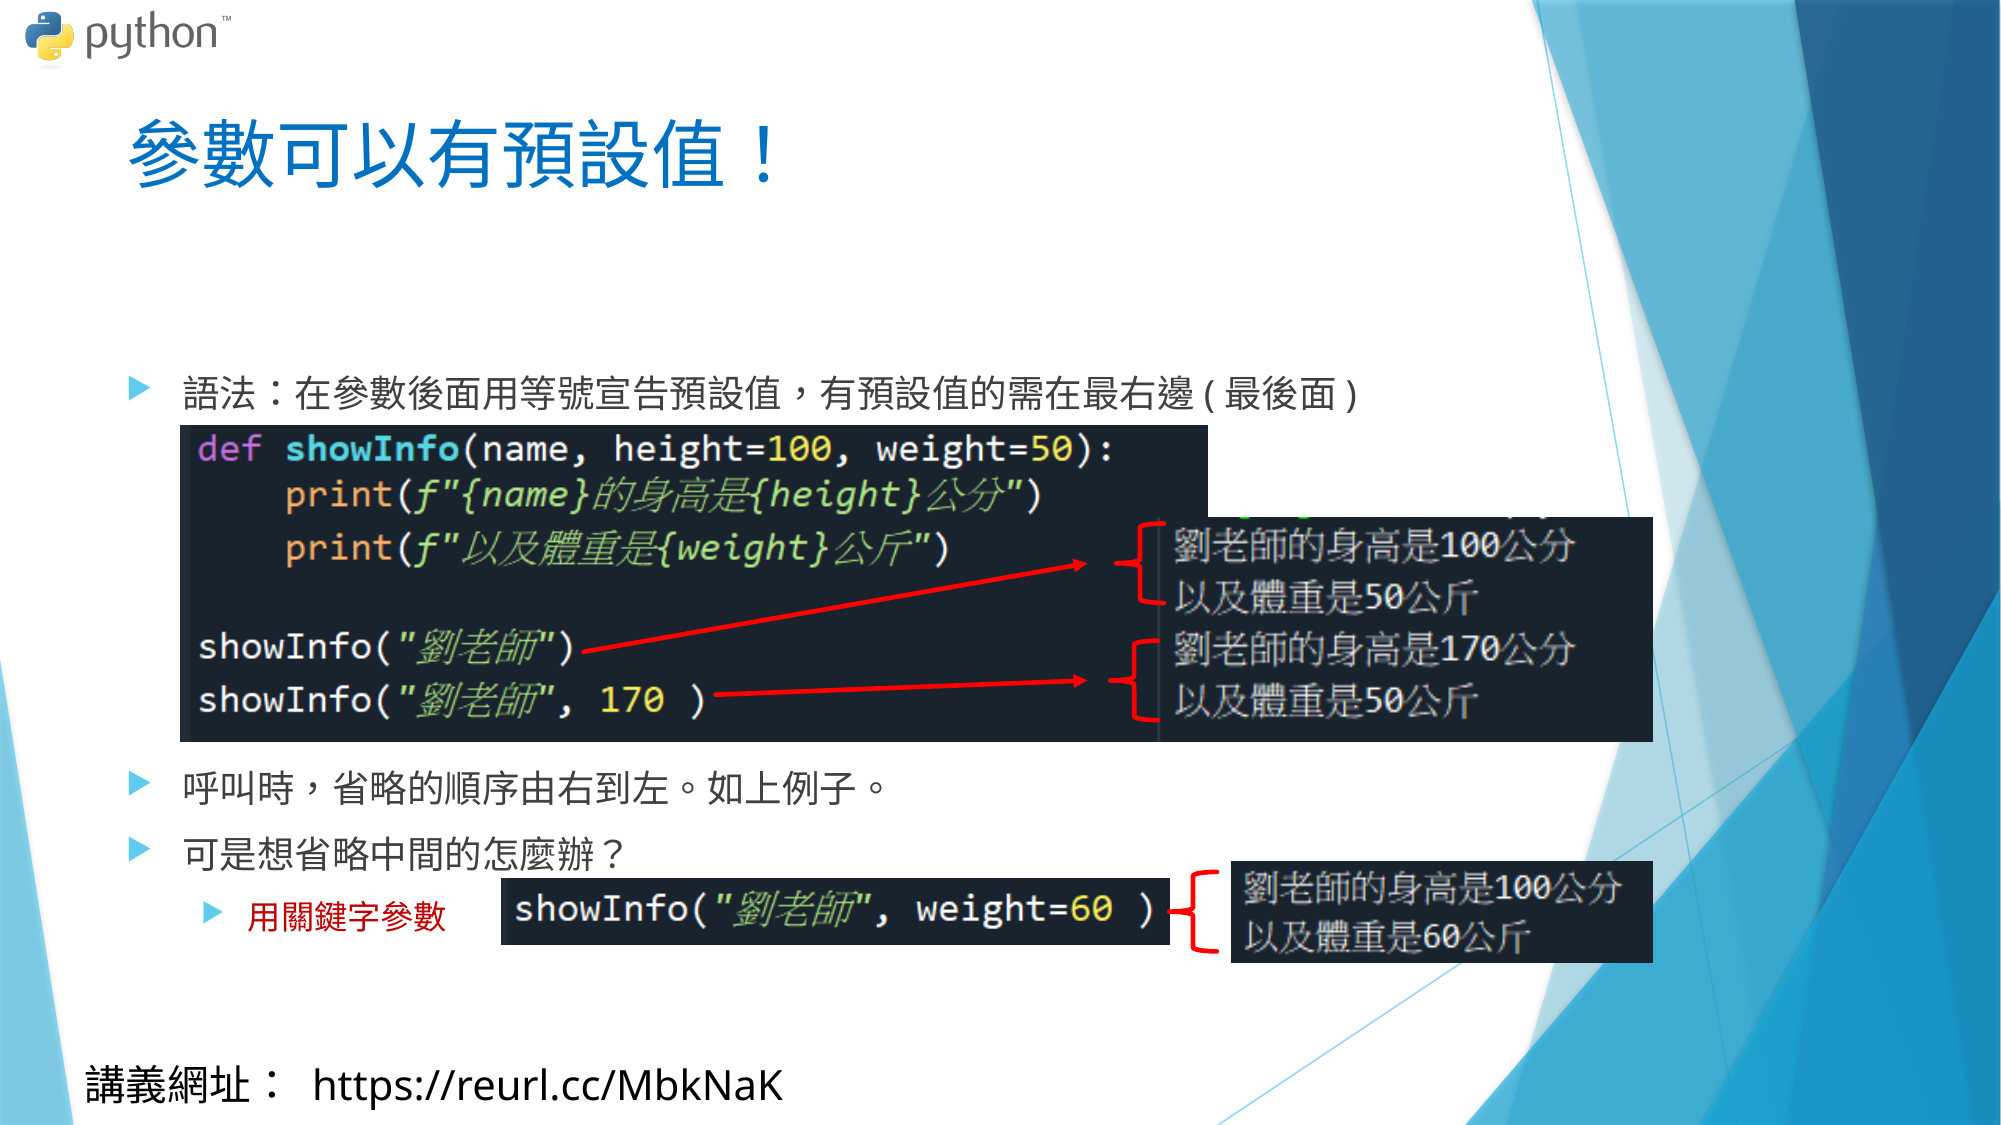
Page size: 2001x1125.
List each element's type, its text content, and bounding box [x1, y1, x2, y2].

picture [1231, 860, 1654, 963]
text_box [582, 562, 1088, 653]
picture [23, 9, 233, 71]
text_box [714, 679, 1088, 696]
list 語法：在參數後面用等號宣告預設值，有預設值的需在最右邊(最後面) 呼叫時，省略的順序由右到左。如上例子。 可是想省略中間的怎麼辦？ 用關鍵字參數 [111, 362, 1522, 999]
picture [180, 425, 1654, 742]
text_box [1173, 870, 1218, 953]
picture [501, 878, 1170, 945]
title 參數可以有預設值！ [111, 99, 1522, 317]
